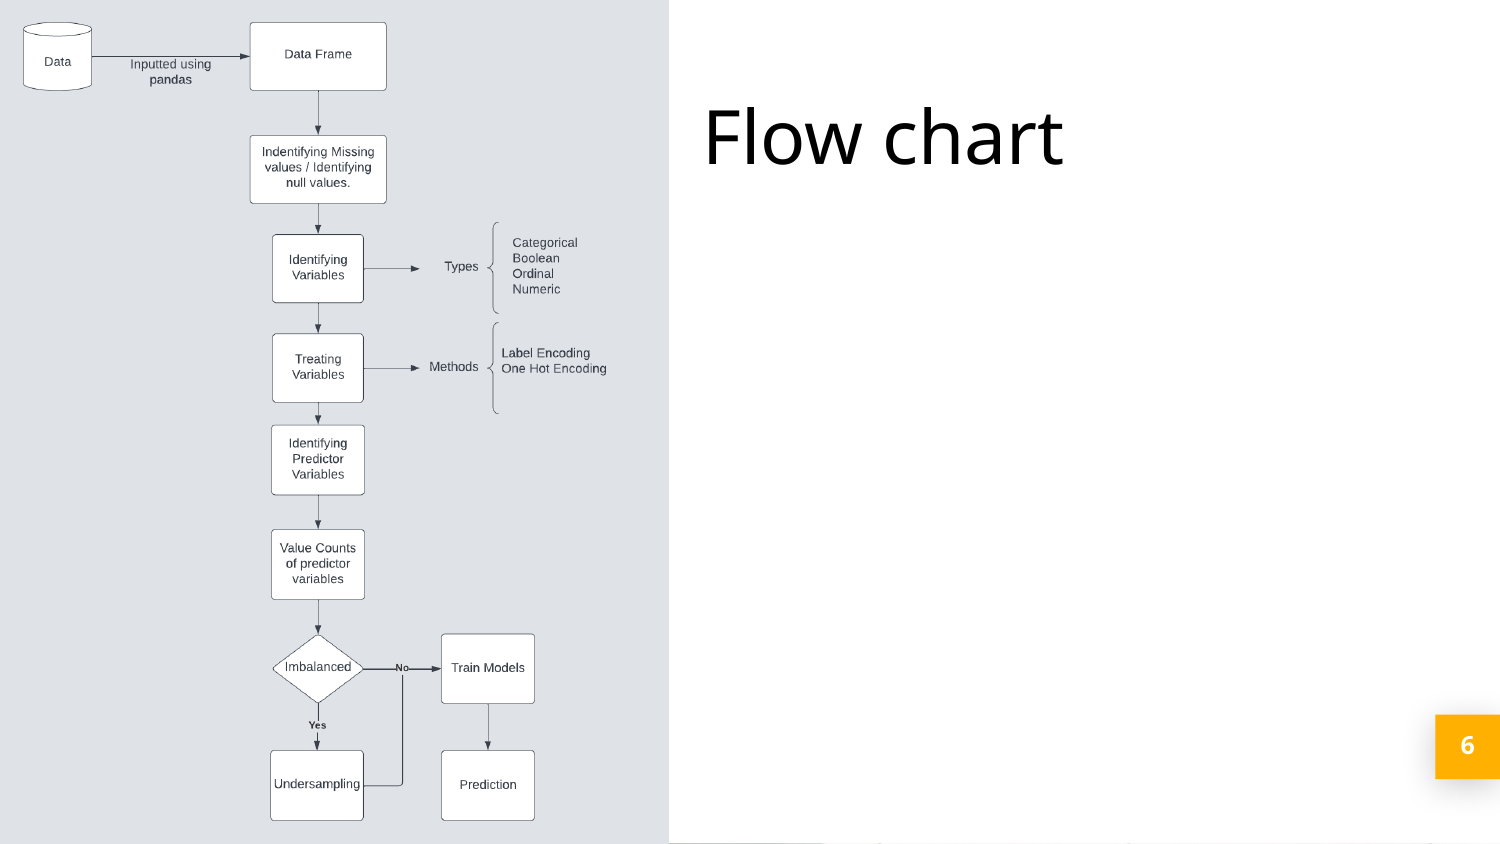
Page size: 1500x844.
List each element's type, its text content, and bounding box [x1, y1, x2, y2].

slide_number ‹#› [1435, 714, 1500, 780]
text_box Flow chart [686, 74, 1470, 195]
picture [0, 0, 670, 844]
